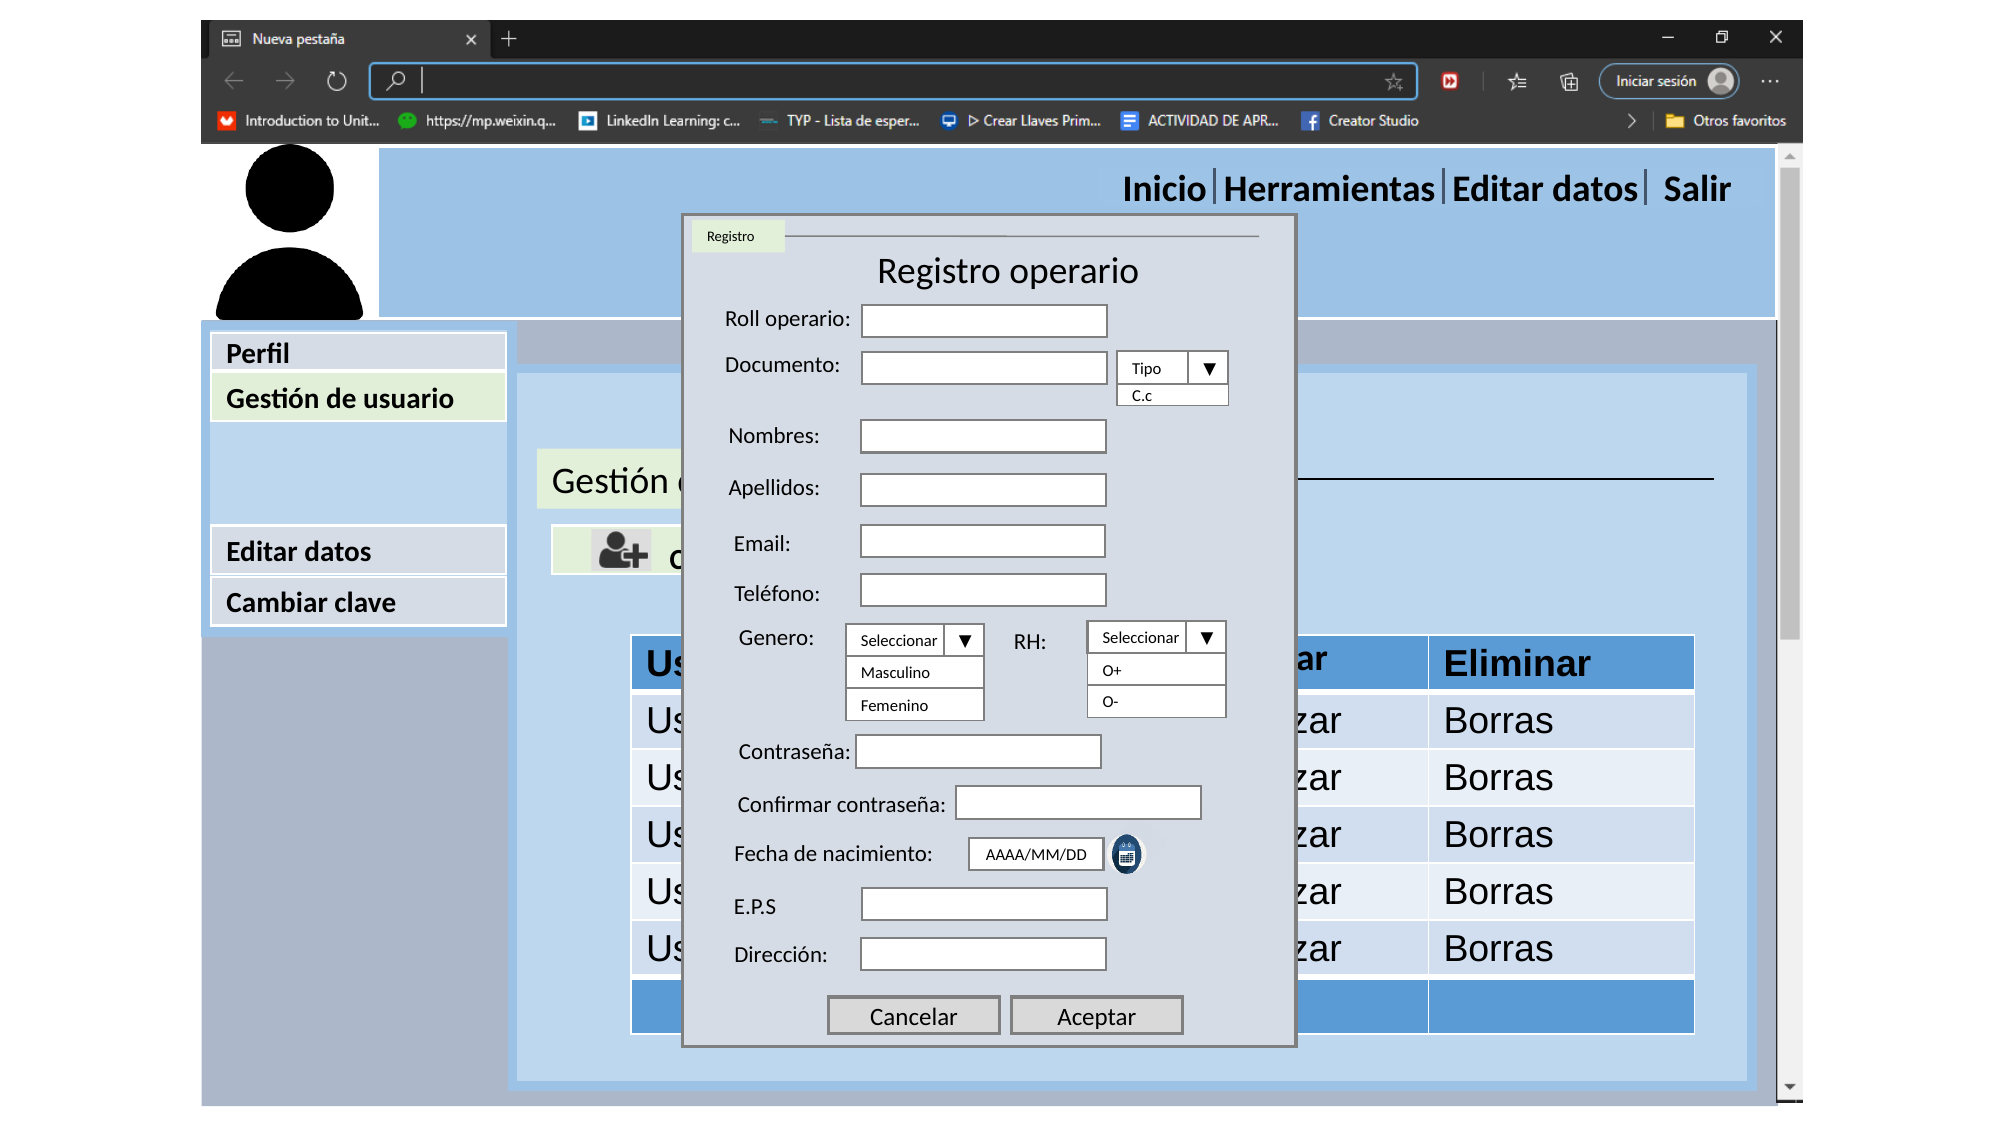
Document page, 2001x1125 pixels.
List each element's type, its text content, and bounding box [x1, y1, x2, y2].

text_box Editar datos [211, 525, 507, 575]
text_box Apellidos: [713, 465, 873, 508]
table_cell Actualizar [1296, 750, 1428, 805]
text_box [381, 156, 1771, 319]
table_cell Borras [1429, 864, 1694, 919]
picture [201, 20, 1804, 1103]
table_cell Actualizar [1296, 921, 1428, 974]
table_cell [1296, 980, 1428, 1033]
text_box [862, 887, 1107, 921]
text_box RH: [999, 618, 1158, 662]
text_box [861, 420, 1107, 453]
text_box Inicio Herramientas Editar datos Salir [1216, 168, 1442, 205]
text_box Cancelar [828, 996, 1000, 1034]
text_box Dirección: [719, 932, 954, 975]
text_box [860, 524, 1106, 557]
picture [1106, 834, 1147, 875]
text_box AAAA/MM/DD [968, 837, 1102, 871]
text_box C.c [1117, 384, 1229, 406]
text_box Email: [718, 520, 878, 563]
text_box Documento: [710, 342, 870, 385]
text_box [856, 735, 1101, 768]
text_box Seleccionar [845, 623, 943, 656]
table_cell Actualizar [1296, 807, 1428, 862]
table_header Eliminar [1429, 636, 1694, 689]
text_box Aceptar [1011, 996, 1183, 1034]
text_box Registro operario [862, 245, 1156, 299]
text_box [512, 368, 1753, 1087]
text_box [861, 937, 1107, 971]
text_box Registro [692, 219, 785, 253]
text_box ▼ [943, 623, 985, 657]
text_box Gestión de usuario [536, 448, 682, 509]
text_box Cambiar clave [211, 576, 507, 626]
table_cell Usuario 1 [632, 695, 682, 748]
text_box [201, 319, 1773, 1107]
text_box [862, 304, 1107, 338]
picture [591, 528, 652, 571]
table_cell Actualizar [1296, 864, 1428, 919]
table_cell Usuario 2 [632, 750, 682, 805]
text_box Roll operario: [710, 295, 870, 339]
text_box Genero: [723, 615, 883, 658]
text_box Fecha de nacimiento: [719, 830, 954, 874]
text_box [861, 473, 1107, 507]
text_box Inicio Herramientas Editar datos Salir [1445, 168, 1763, 205]
text_box Femenino [845, 688, 985, 721]
table_cell Borras [1429, 750, 1694, 805]
table_cell [632, 980, 682, 1033]
text_box Nombres: [713, 413, 873, 456]
table_cell Borras [1429, 807, 1694, 862]
text_box Masculino [845, 656, 985, 688]
text_box Tipo [1117, 350, 1188, 384]
text_box [552, 525, 682, 575]
table_header Usuario [632, 636, 682, 689]
text_box Seleccionar [1087, 620, 1185, 653]
table_cell [1429, 980, 1694, 1033]
text_box [862, 351, 1107, 385]
table_cell Borras [1429, 695, 1694, 748]
table_cell Actualizar [1296, 695, 1428, 748]
text_box ▼ [1185, 620, 1226, 654]
table_cell Borras [1429, 921, 1694, 974]
text_box [956, 786, 1201, 819]
text_box Gestión de usuario [211, 372, 507, 422]
text_box [861, 573, 1107, 607]
text_box [205, 325, 513, 633]
table_cell Usuario 4 [632, 864, 682, 919]
text_box Perfil [211, 333, 507, 371]
text_box O+ [1087, 653, 1226, 684]
text_box [682, 214, 1296, 1047]
text_box ▼ [1517, 172, 1521, 205]
text_box Inicio Herramientas Editar datos Salir [1099, 168, 1213, 205]
table_cell Usuario 5 [632, 921, 682, 974]
text_box Confirmar contraseña: [722, 782, 969, 825]
text_box Teléfono: [719, 571, 879, 614]
text_box E.P.S [718, 883, 878, 927]
text_box Contraseña: [723, 728, 883, 772]
table_header Modificar [1296, 636, 1428, 689]
text_box O- [1087, 684, 1226, 718]
table_cell Usuario 3 [632, 807, 682, 862]
text_box Crear usuario [582, 532, 682, 583]
text_box ▼ [1188, 350, 1229, 384]
